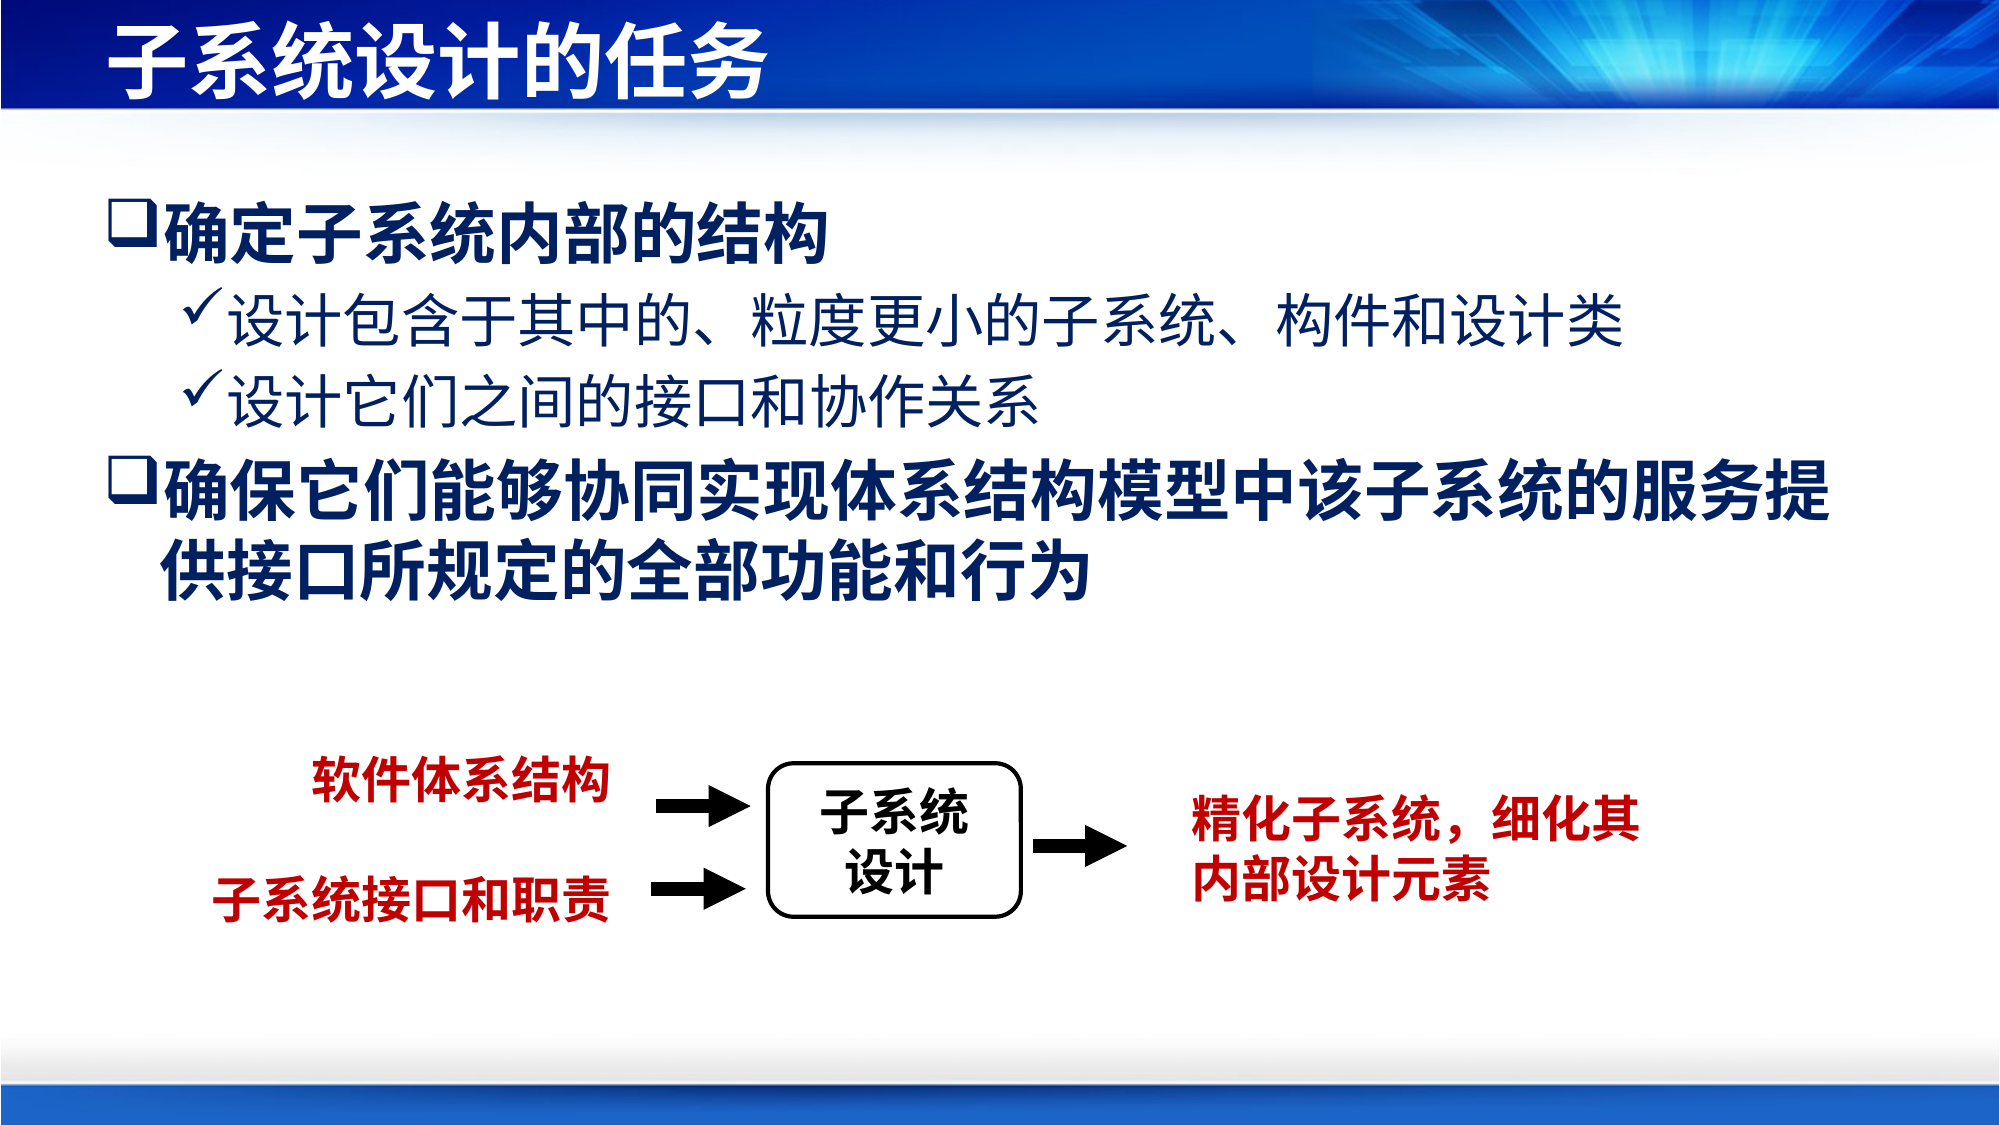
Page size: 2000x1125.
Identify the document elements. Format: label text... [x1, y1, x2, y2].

title 子系统设计的任务 [90, 1, 1880, 118]
text_box 软件体系结构 子系统接口和职责 [115, 741, 627, 937]
text_box 子系统 设计 [765, 761, 1023, 919]
picture [1, 0, 1999, 1125]
list 确定子系统内部的结构 设计包含于其中的、粒度更小的子系统、构件和设计类 设计它们之间的接口和协作关系 确保它们能够协同实现体系结构模型中该子系统的服务提供接口所规定的全部功能和行为 [88, 184, 1880, 1012]
text_box 精化子系统，细化其内部设计元素 [1176, 780, 1688, 916]
